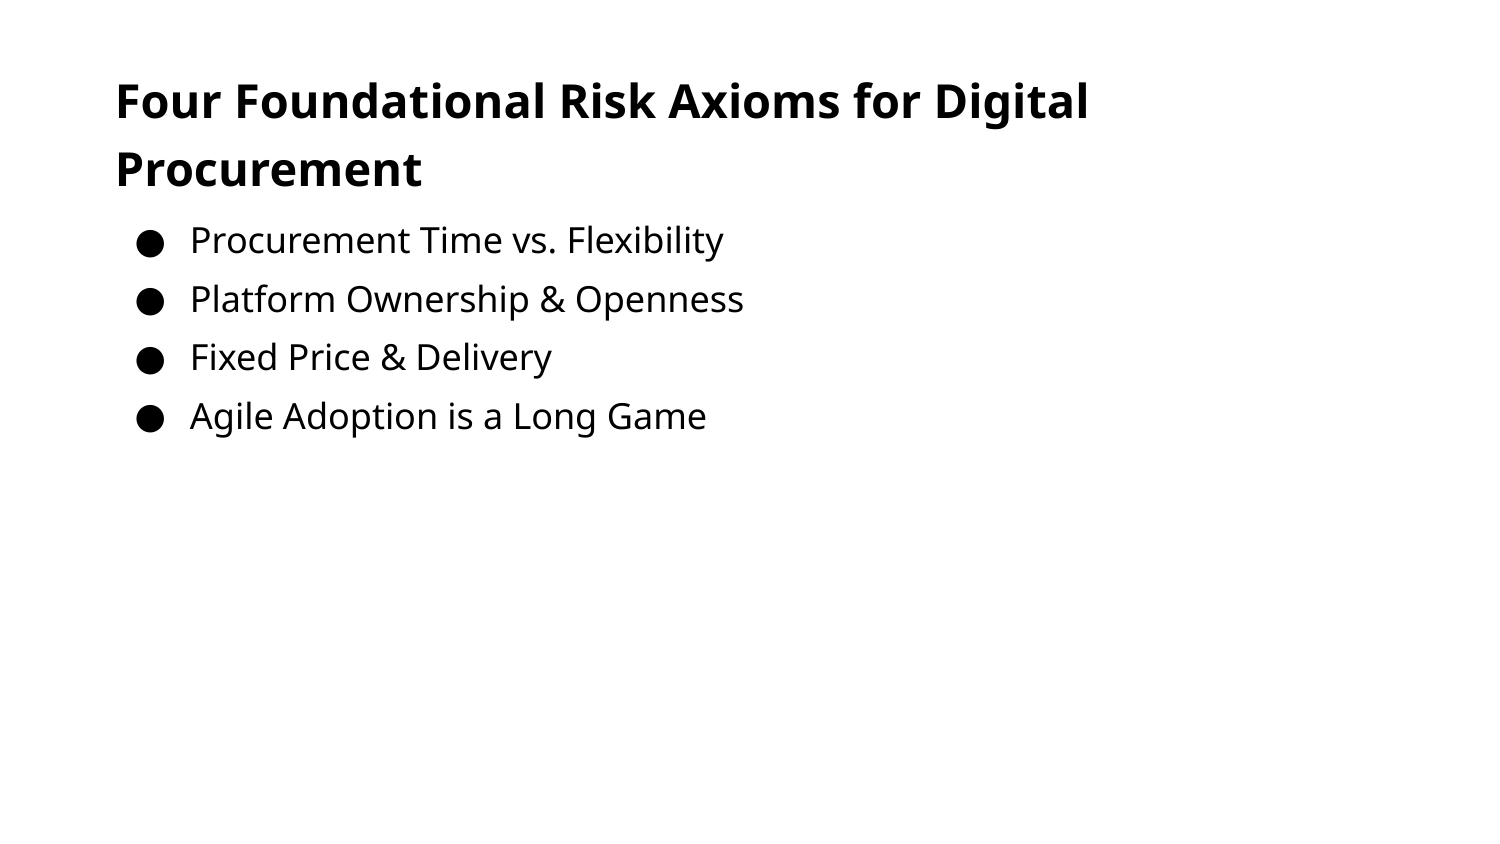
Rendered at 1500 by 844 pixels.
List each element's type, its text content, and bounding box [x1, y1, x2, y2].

title Four Foundational Risk Axioms for Digital Procurement [99, 99, 1426, 157]
text_box [99, 157, 655, 195]
text_box Procurement Time vs. Flexibility Platform Ownership & Openness Fixed Price & Delivery Agile Adoption is a Long Game [99, 195, 1353, 502]
